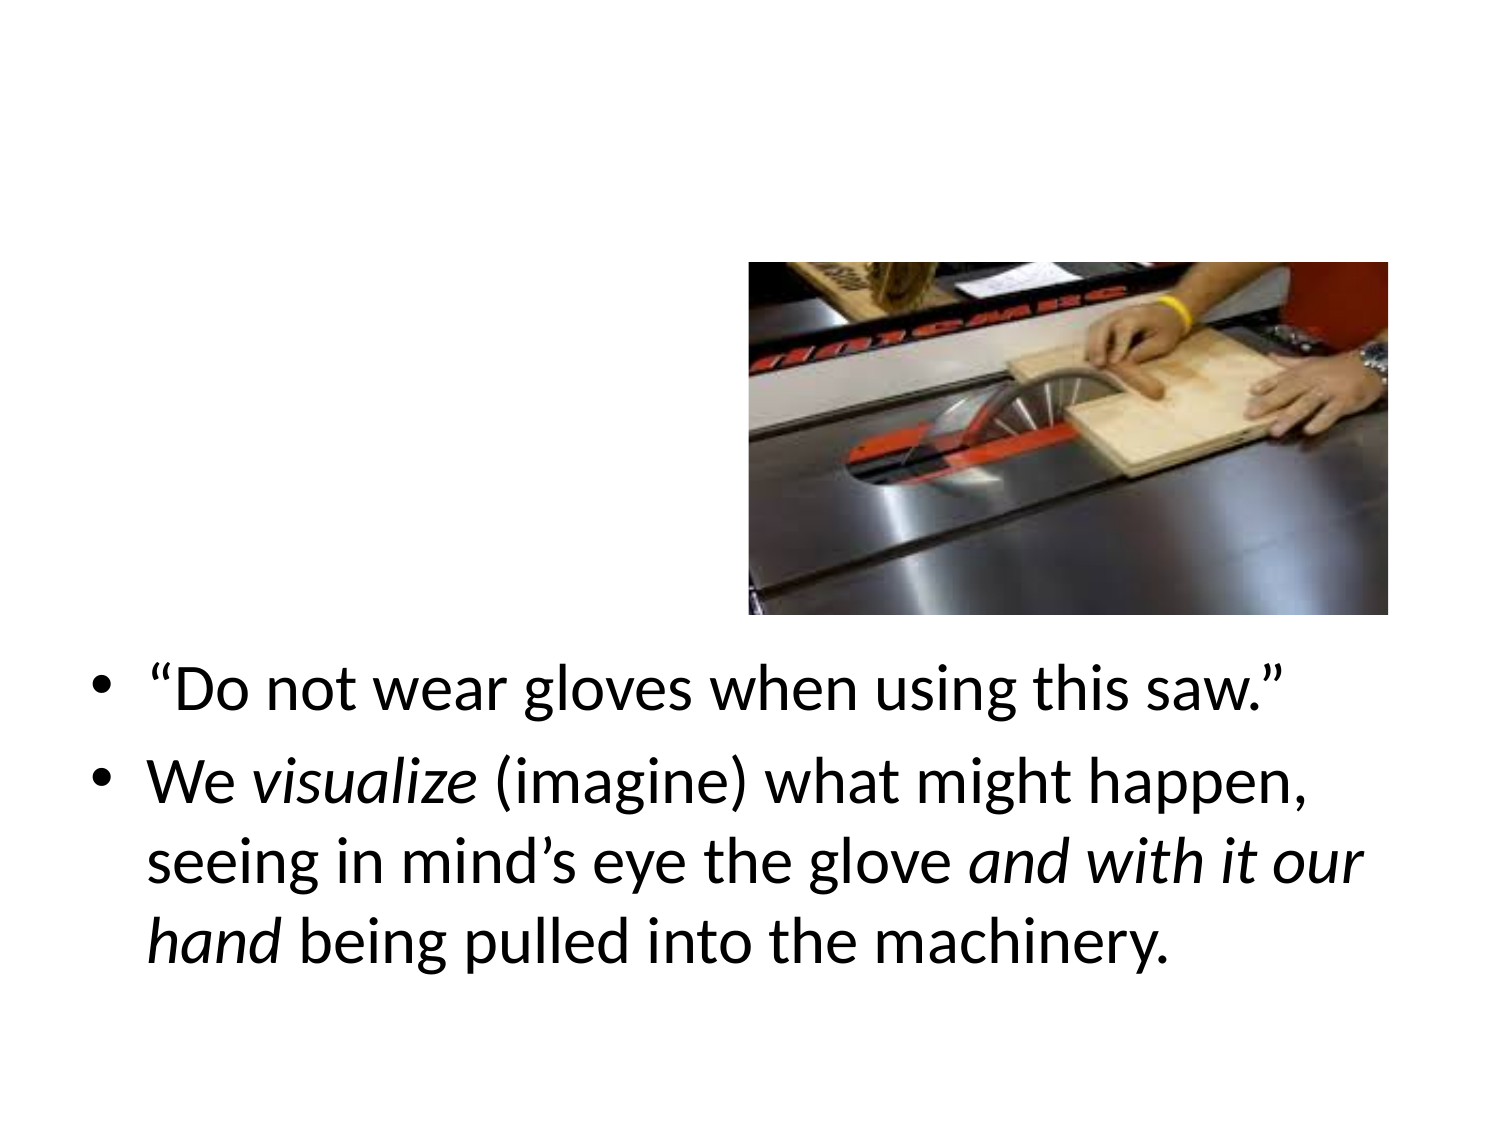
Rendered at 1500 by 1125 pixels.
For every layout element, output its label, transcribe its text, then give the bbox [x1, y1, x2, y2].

picture [748, 262, 1389, 615]
list “Do not wear gloves when using this saw.” We visualize (imagine) what might happen, seeing in mind’s eye the glove and with it our hand being pulled into the machinery. [75, 262, 1425, 1005]
